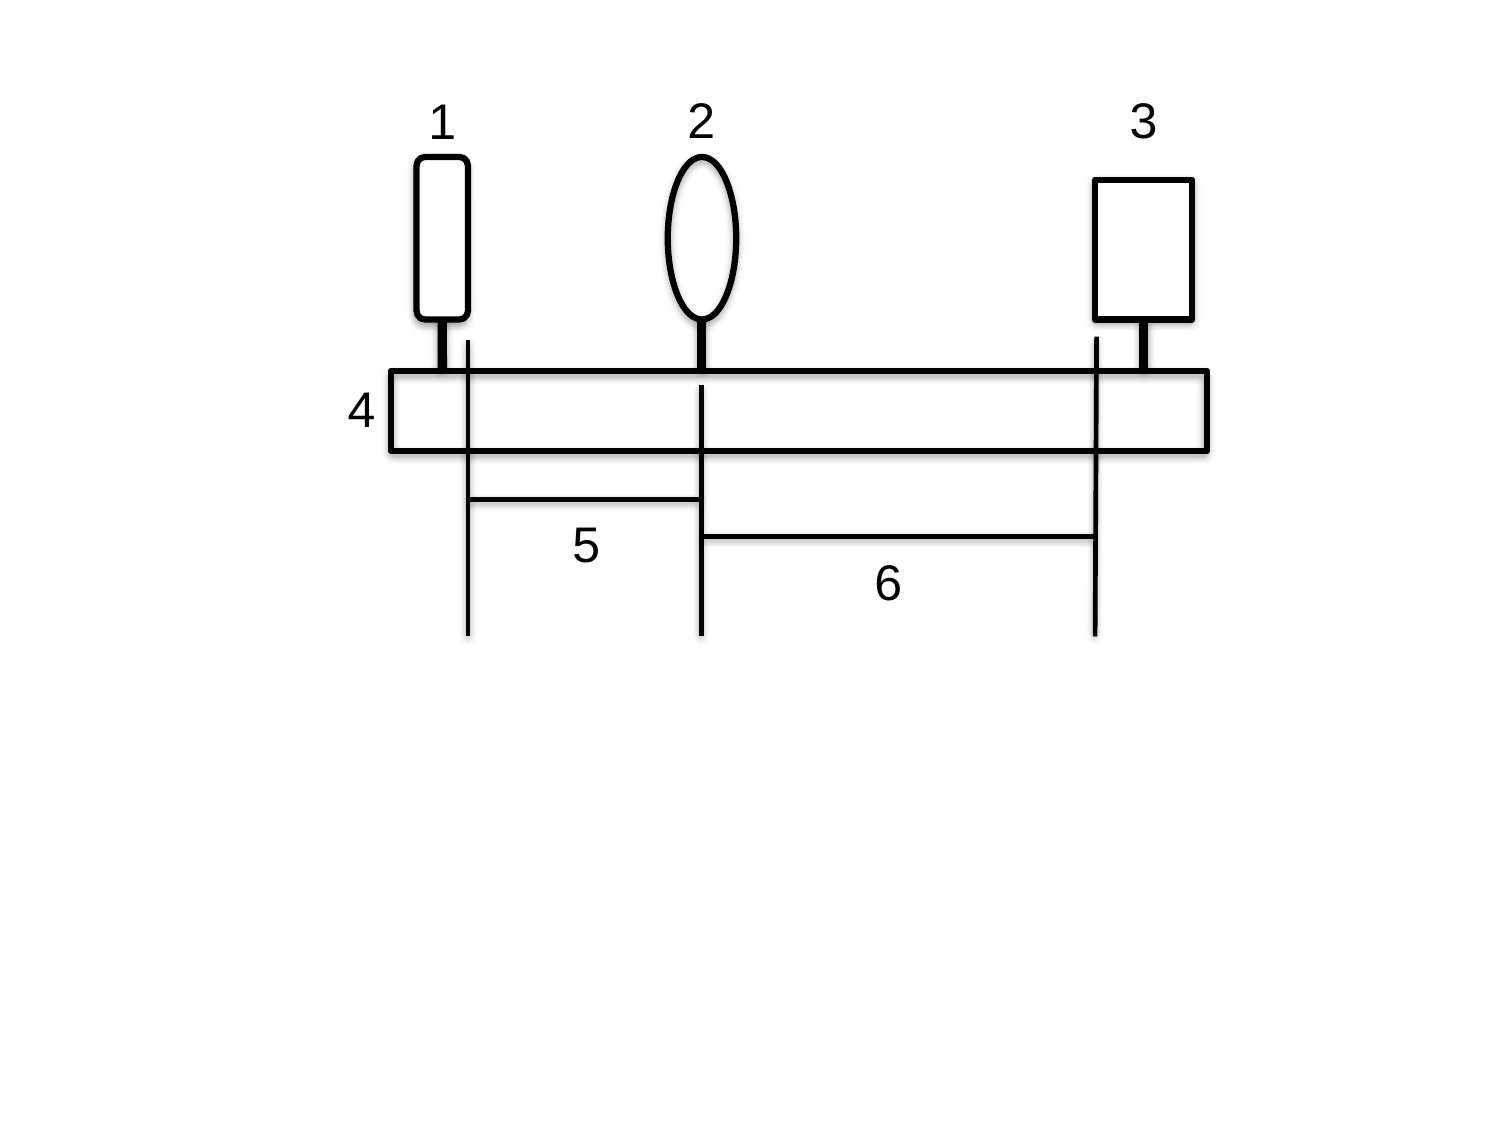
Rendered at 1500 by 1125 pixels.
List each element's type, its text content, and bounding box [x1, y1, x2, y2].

text_box [1094, 179, 1193, 320]
text_box 1 [413, 81, 471, 157]
text_box [415, 157, 469, 321]
text_box [476, 370, 1088, 452]
text_box 4 [332, 370, 391, 445]
text_box [666, 156, 738, 320]
text_box 6 [859, 545, 918, 618]
text_box 5 [557, 507, 616, 580]
text_box [1102, 370, 1208, 452]
text_box 3 [1114, 81, 1173, 156]
text_box [390, 370, 461, 452]
text_box 2 [672, 81, 730, 156]
